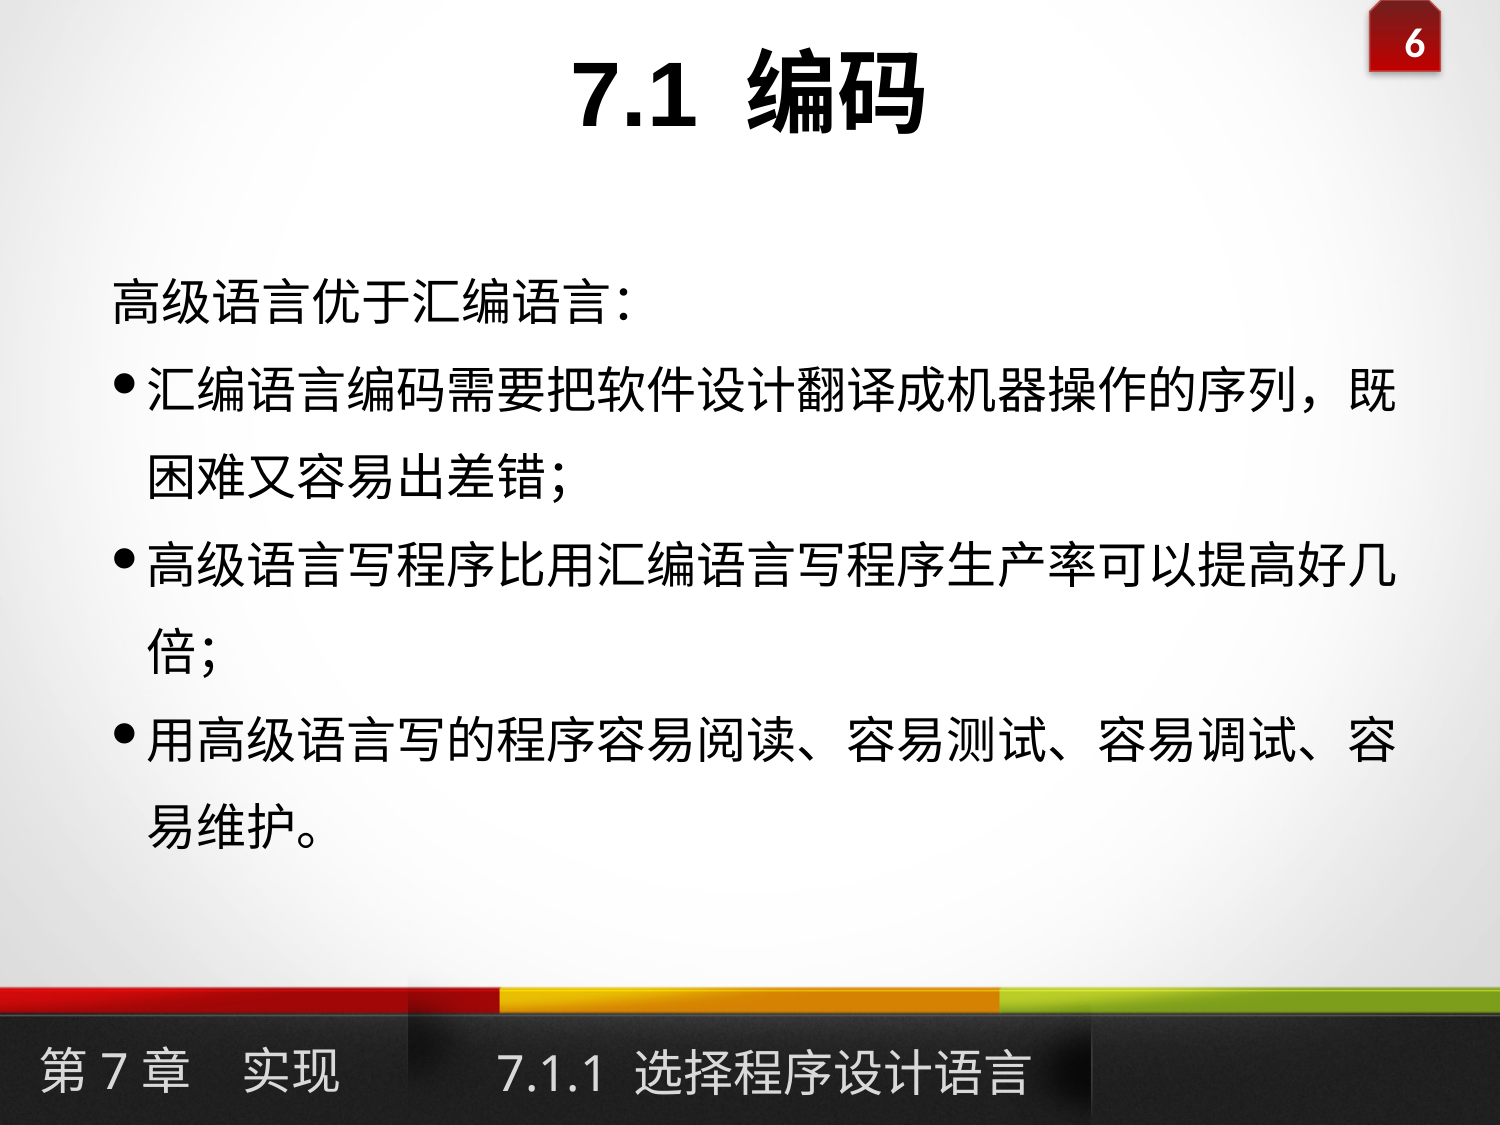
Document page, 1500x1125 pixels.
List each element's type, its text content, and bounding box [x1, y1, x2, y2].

picture [0, 0, 1500, 1125]
title 7.1 编码 [75, 0, 1425, 184]
text_box 第7章 实现 [0, 1032, 380, 1108]
text_box 高级语言优于汇编语言： 汇编语言编码需要把软件设计翻译成机器操作的序列，既困难又容易出差错； 高级语言写程序比用汇编语言写程序生产率可以提高好几倍； 用高级语言写的程序容易阅读、容易测试、容易调试、容易维护。 [96, 235, 1415, 864]
text_box 7.1.1 选择程序设计语言 [458, 1032, 1073, 1111]
